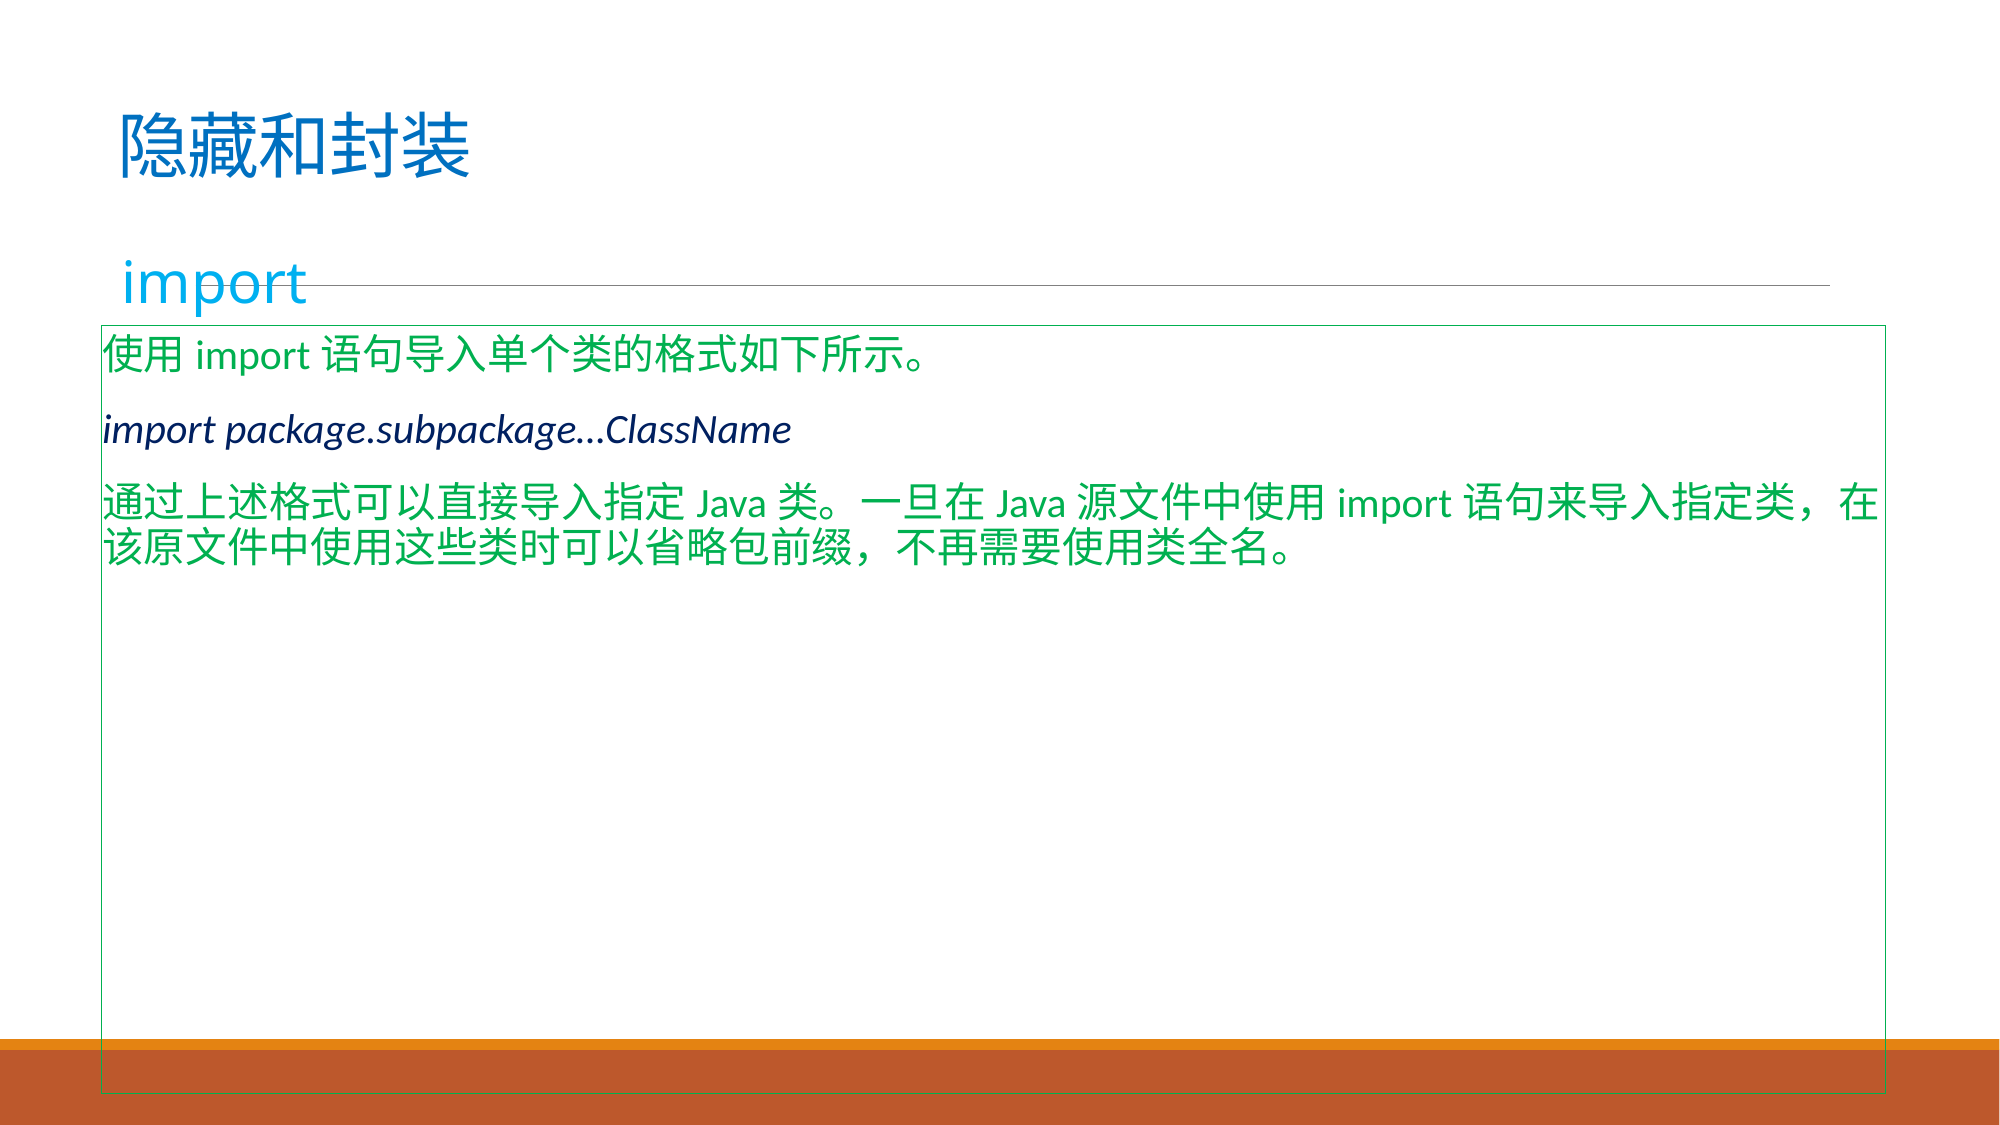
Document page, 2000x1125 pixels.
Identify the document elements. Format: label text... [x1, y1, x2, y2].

text_box import [101, 219, 1851, 326]
title 隐藏和封装 [101, 30, 1850, 195]
list 使用import语句导入单个类的格式如下所示。 import package.subpackage…ClassName 通过上述格式可以直接导入指定Java类。一旦在Java源文件中使用import语句来导入指定类，在该原文件中使用这些类时可以省略包前缀，不再需要使用类全名。 [101, 325, 1886, 1094]
